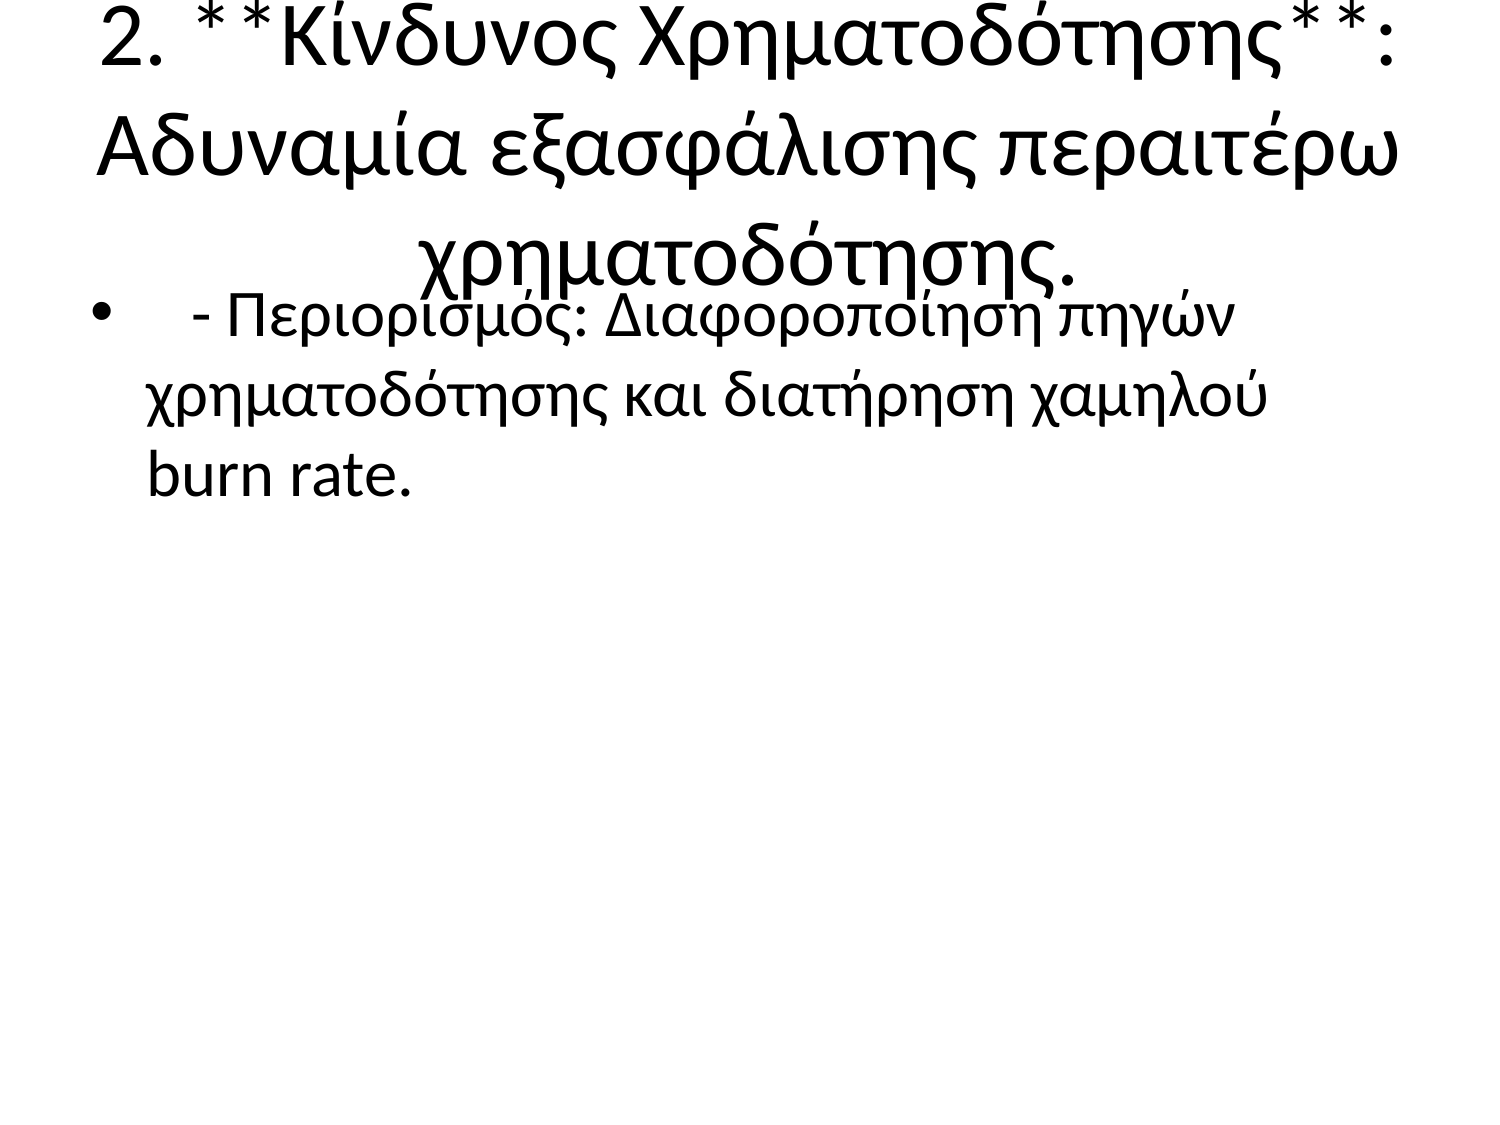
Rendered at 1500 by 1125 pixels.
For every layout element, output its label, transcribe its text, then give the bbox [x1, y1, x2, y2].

list - Περιορισμός: Διαφοροποίηση πηγών χρηματοδότησης και διατήρηση χαμηλού burn rate. [75, 262, 1425, 1005]
title 2. **Κίνδυνος Χρηματοδότησης**: Αδυναμία εξασφάλισης περαιτέρω χρηματοδότησης. [75, 45, 1425, 233]
